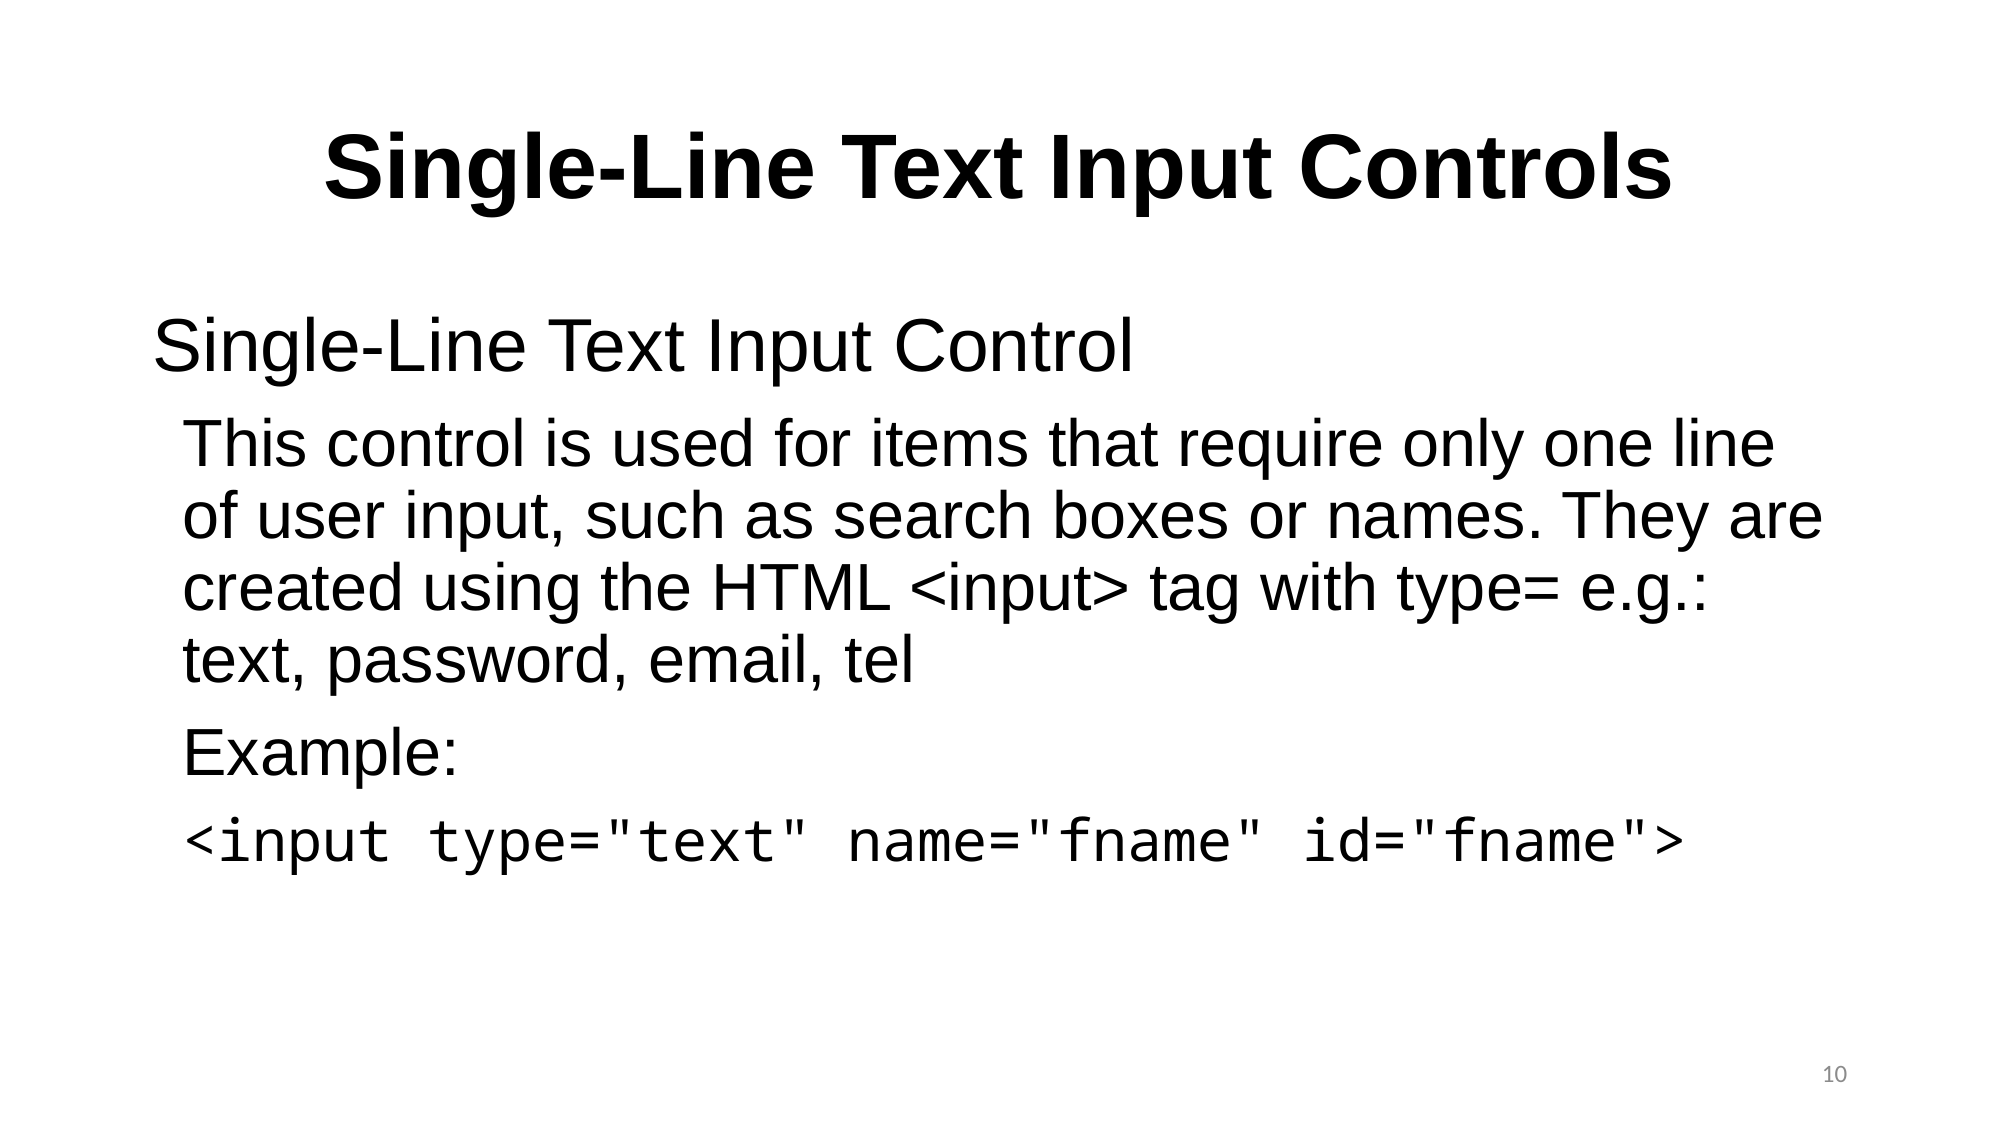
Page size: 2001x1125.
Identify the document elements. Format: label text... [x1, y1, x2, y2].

list Single-Line Text Input Control This control is used for items that require only one line of user input, such as search boxes or names. They are created using the HTML <input> tag with type= e.g.: text, password, email, tel Example: <input type="text" name="fname" id="fname"> [137, 299, 1863, 1014]
slide_number 10 [1412, 1042, 1863, 1103]
title Single-Line Text Input Controls [137, 59, 1863, 278]
